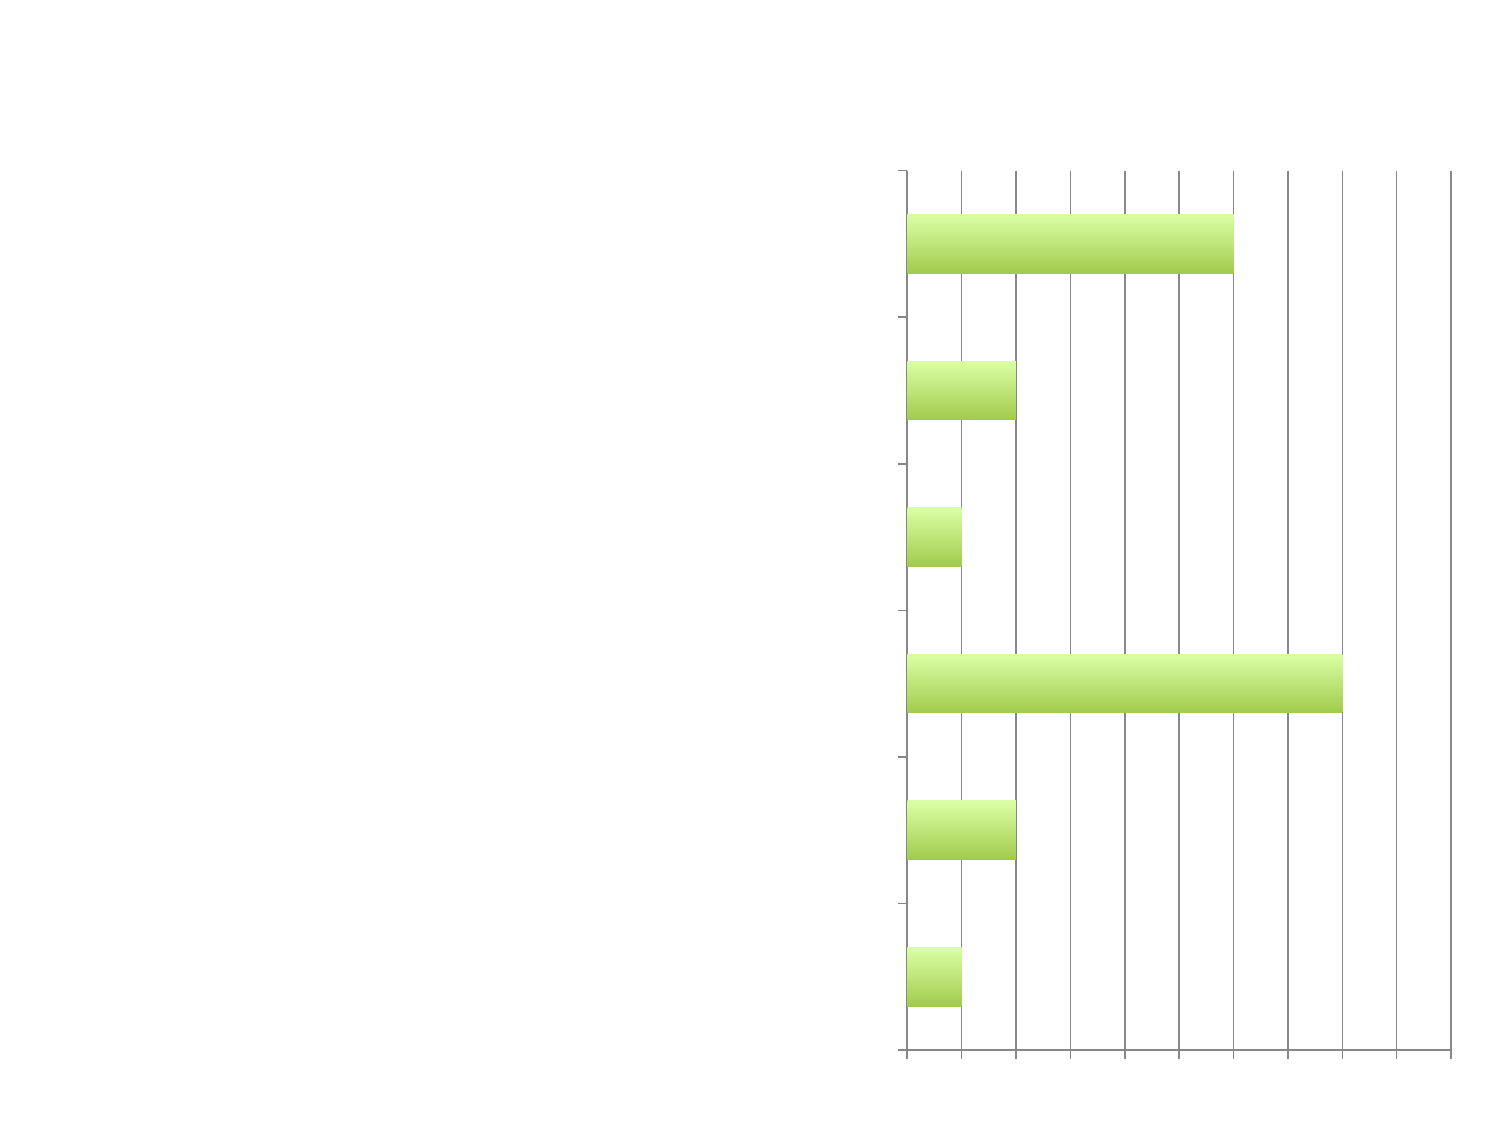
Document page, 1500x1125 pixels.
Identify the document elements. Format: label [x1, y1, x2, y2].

chart [0, 0, 1500, 1125]
